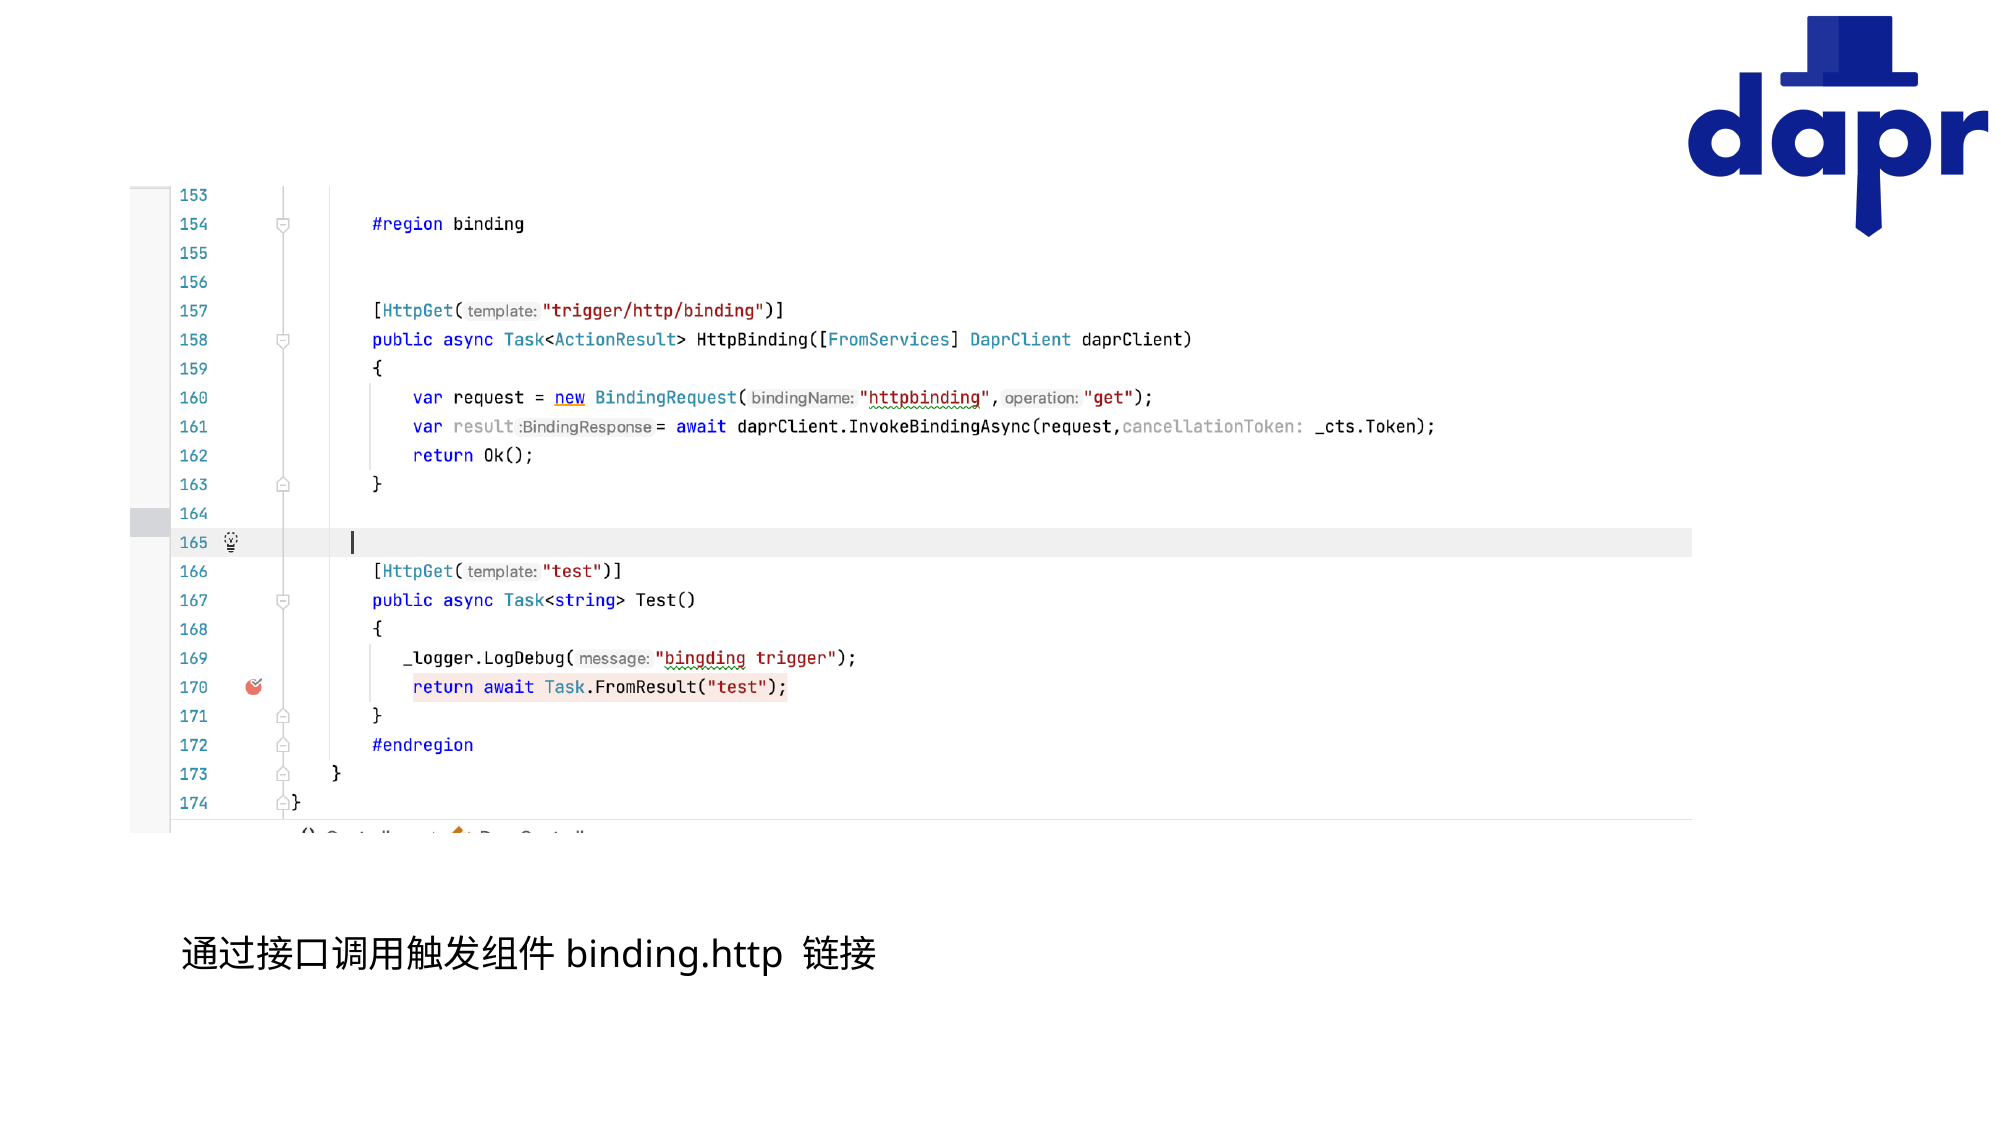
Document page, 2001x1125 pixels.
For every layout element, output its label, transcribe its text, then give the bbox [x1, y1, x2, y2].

text_box 通过接口调用触发组件binding.http 链接 [166, 922, 1173, 983]
picture [130, 0, 2000, 833]
